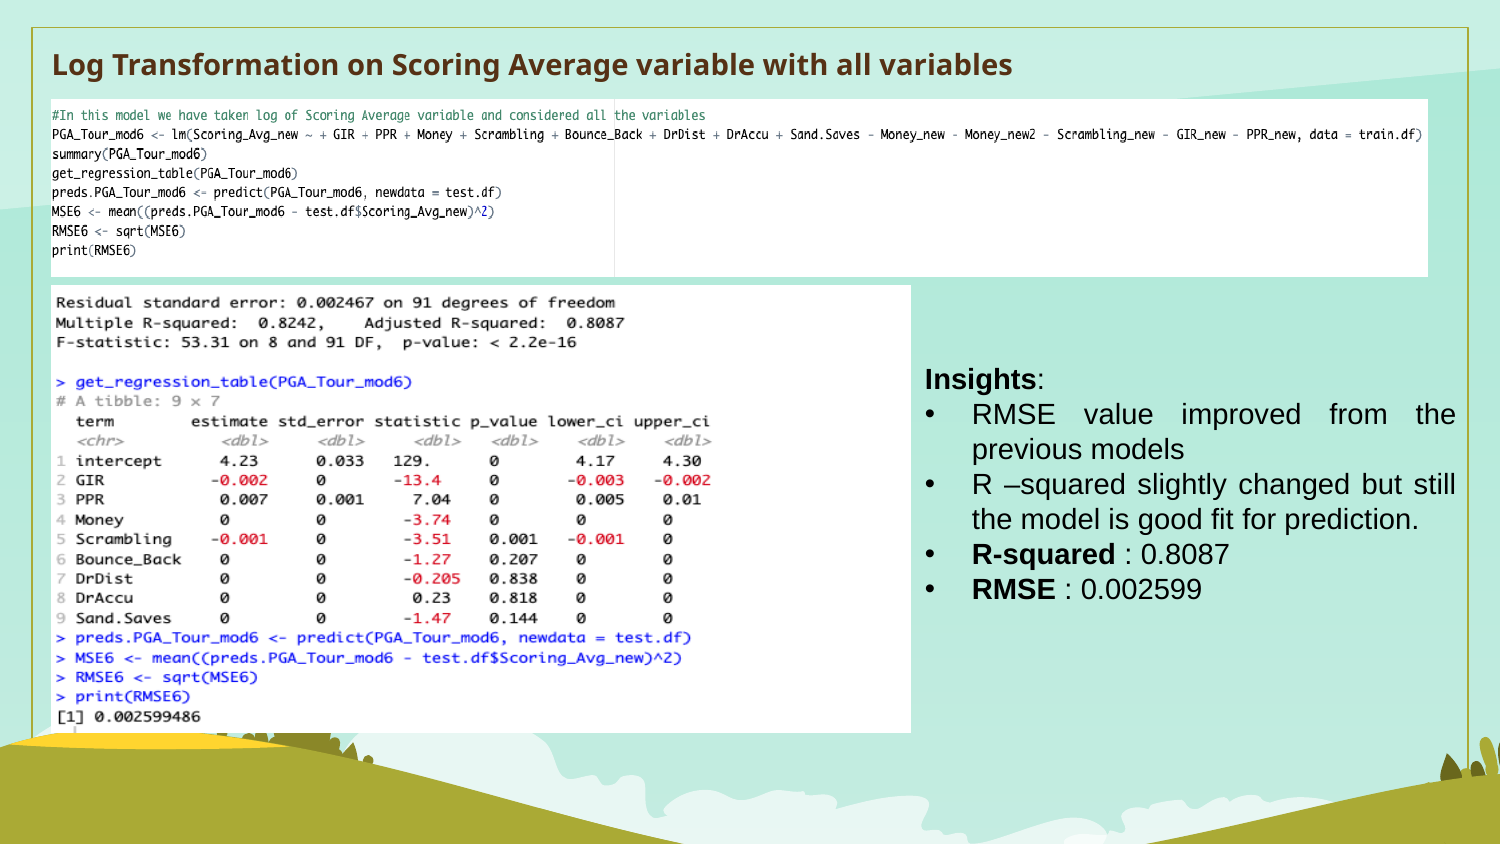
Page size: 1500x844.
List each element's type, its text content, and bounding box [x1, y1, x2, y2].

text_box Log Transformation on Scoring Average variable with all variables [36, 38, 1386, 89]
text_box Insights: RMSE value improved from the previous models R –squared slightly changed but still the model is good fit for prediction. R-squared : 0.8087 RMSE : 0.002599 [915, 353, 1472, 613]
picture [50, 99, 1429, 277]
picture [50, 285, 911, 733]
